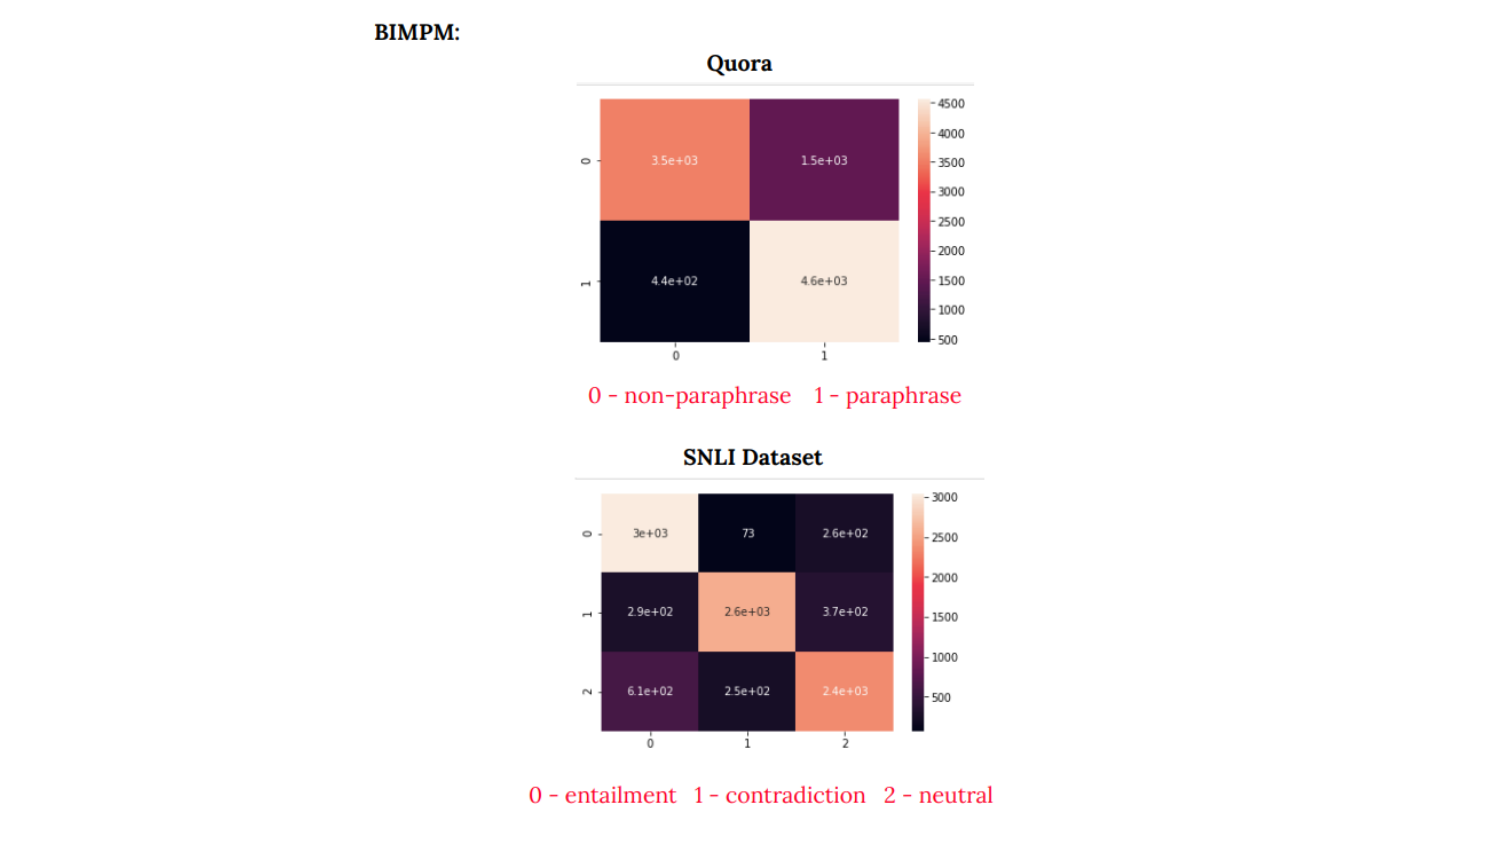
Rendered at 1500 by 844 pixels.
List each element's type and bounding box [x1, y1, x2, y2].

picture [366, 17, 1108, 812]
